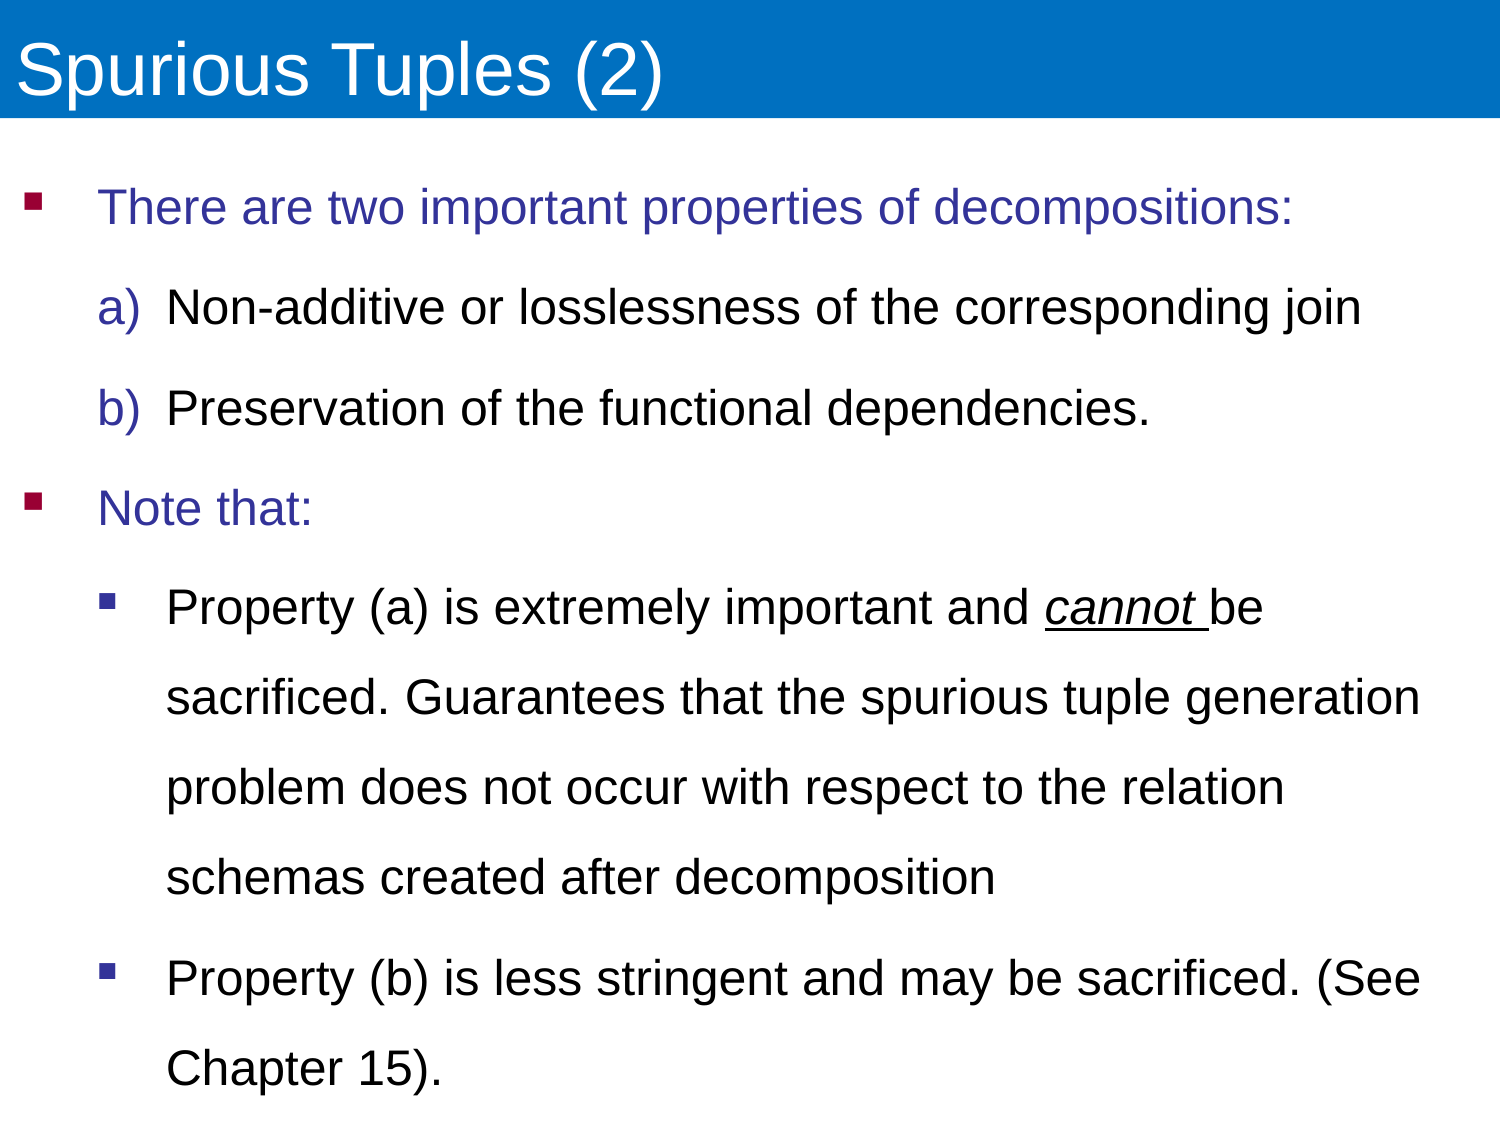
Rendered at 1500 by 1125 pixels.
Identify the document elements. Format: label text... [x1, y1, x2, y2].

list There are two important properties of decompositions: Non-additive or losslessness of the corresponding join Preservation of the functional dependencies. Note that: Property (a) is extremely important and cannot be sacrificed. Guarantees that the spurious tuple generation problem does not occur with respect to the relation schemas created after decomposition Property (b) is less stringent and may be sacrificed. (See Chapter 15). [7, 137, 1491, 1113]
title Spurious Tuples (2) [0, 0, 1500, 119]
